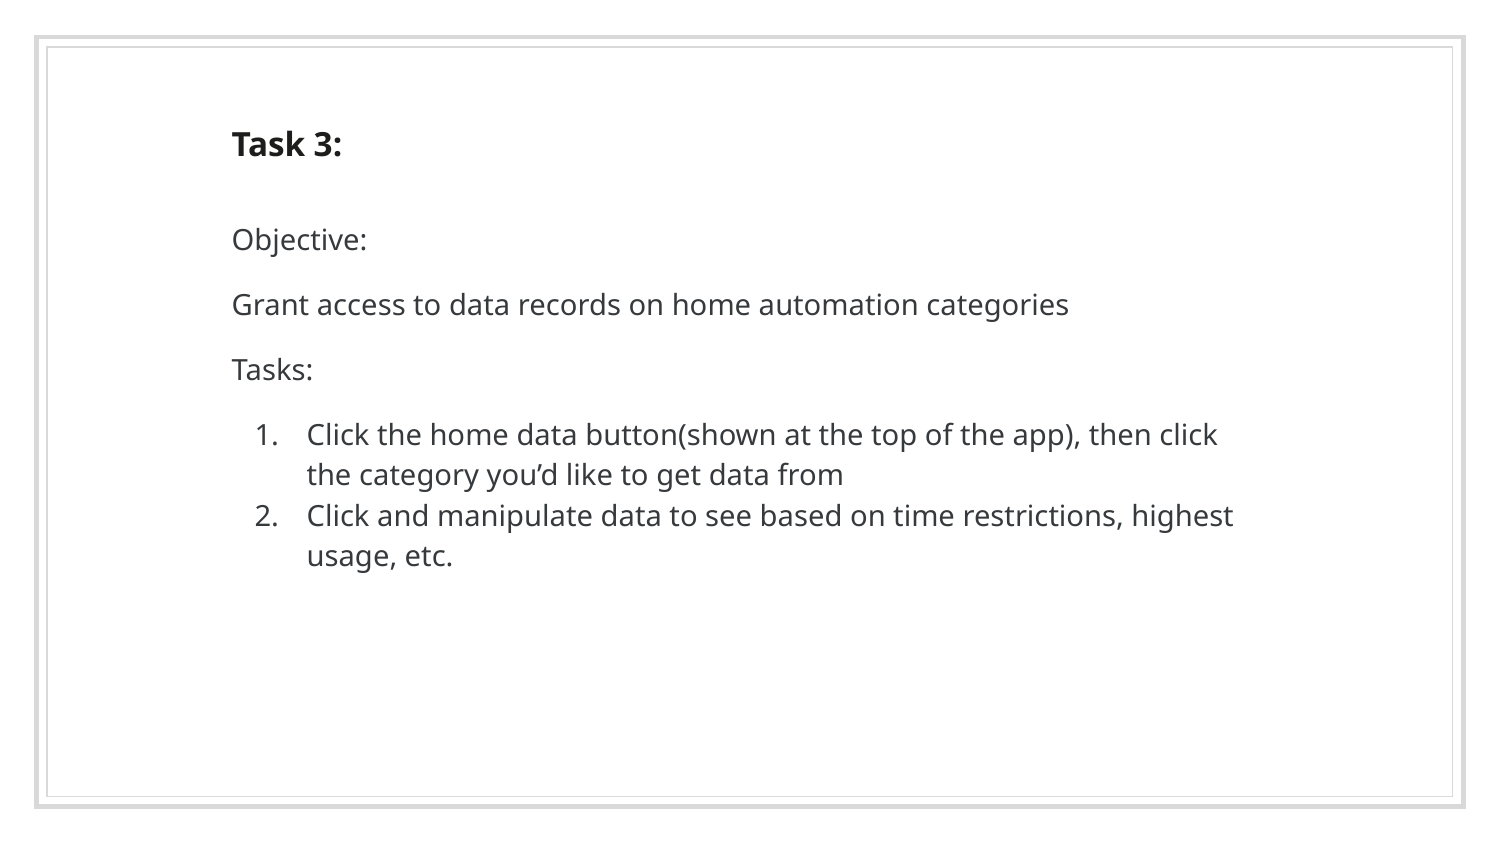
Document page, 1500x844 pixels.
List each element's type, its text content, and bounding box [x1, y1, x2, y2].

text_box Task 3: Objective: Grant access to data records on home automation categories Tasks: Click the home data button(shown at the top of the app), then click the category you’d like to get data from Click and manipulate data to see based on time restrictions, highest usage, etc. [216, 108, 1284, 381]
